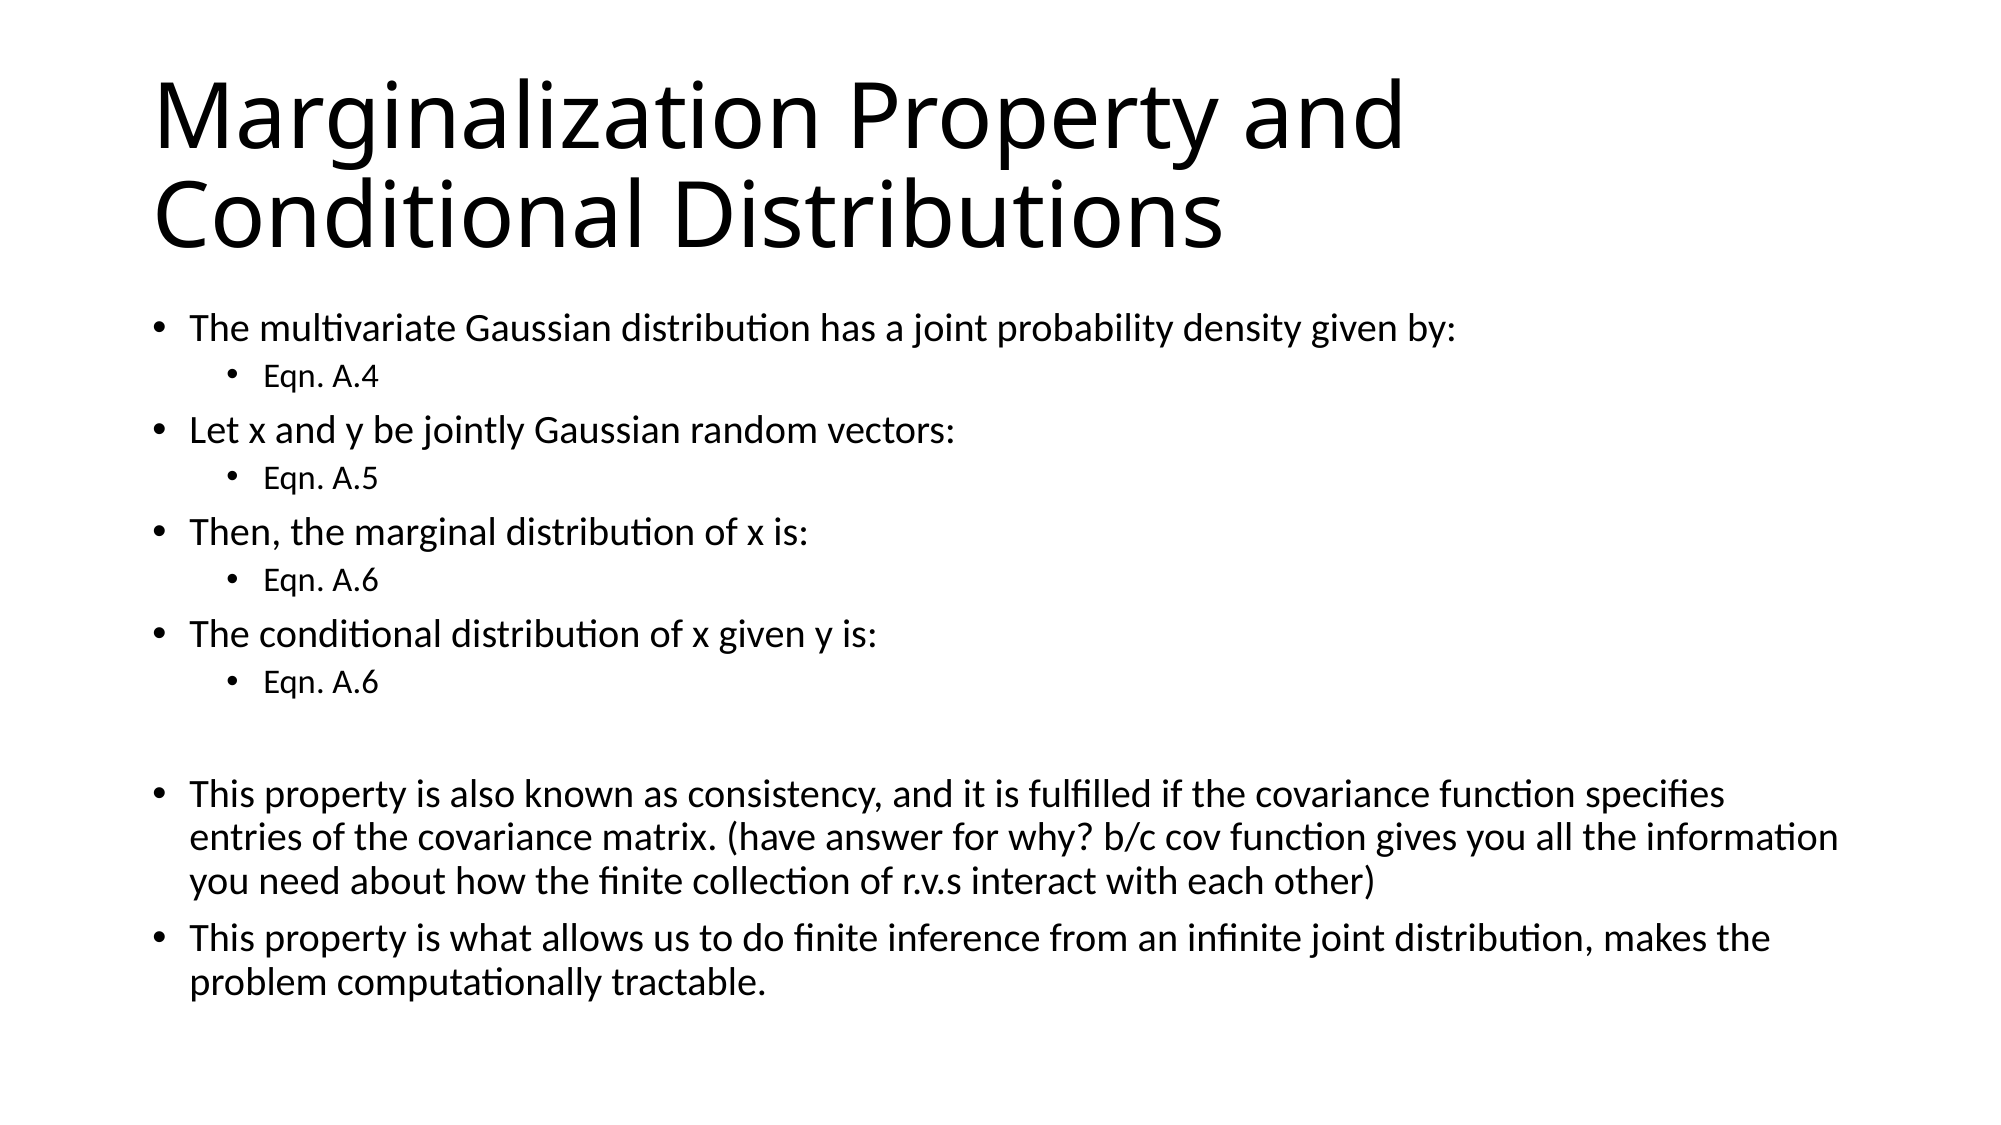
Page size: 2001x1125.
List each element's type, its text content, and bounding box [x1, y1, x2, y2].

list The multivariate Gaussian distribution has a joint probability density given by: Eqn. A.4 Let x and y be jointly Gaussian random vectors: Eqn. A.5 Then, the marginal distribution of x is: Eqn. A.6 The conditional distribution of x given y is: Eqn. A.6 This property is also known as consistency, and it is fulfilled if the covariance function specifies entries of the covariance matrix. (have answer for why? b/c cov function gives you all the information you need about how the finite collection of r.v.s interact with each other) This property is what allows us to do finite inference from an infinite joint distribution, makes the problem computationally tractable. [137, 299, 1863, 1014]
title Marginalization Property and Conditional Distributions [137, 59, 1863, 278]
